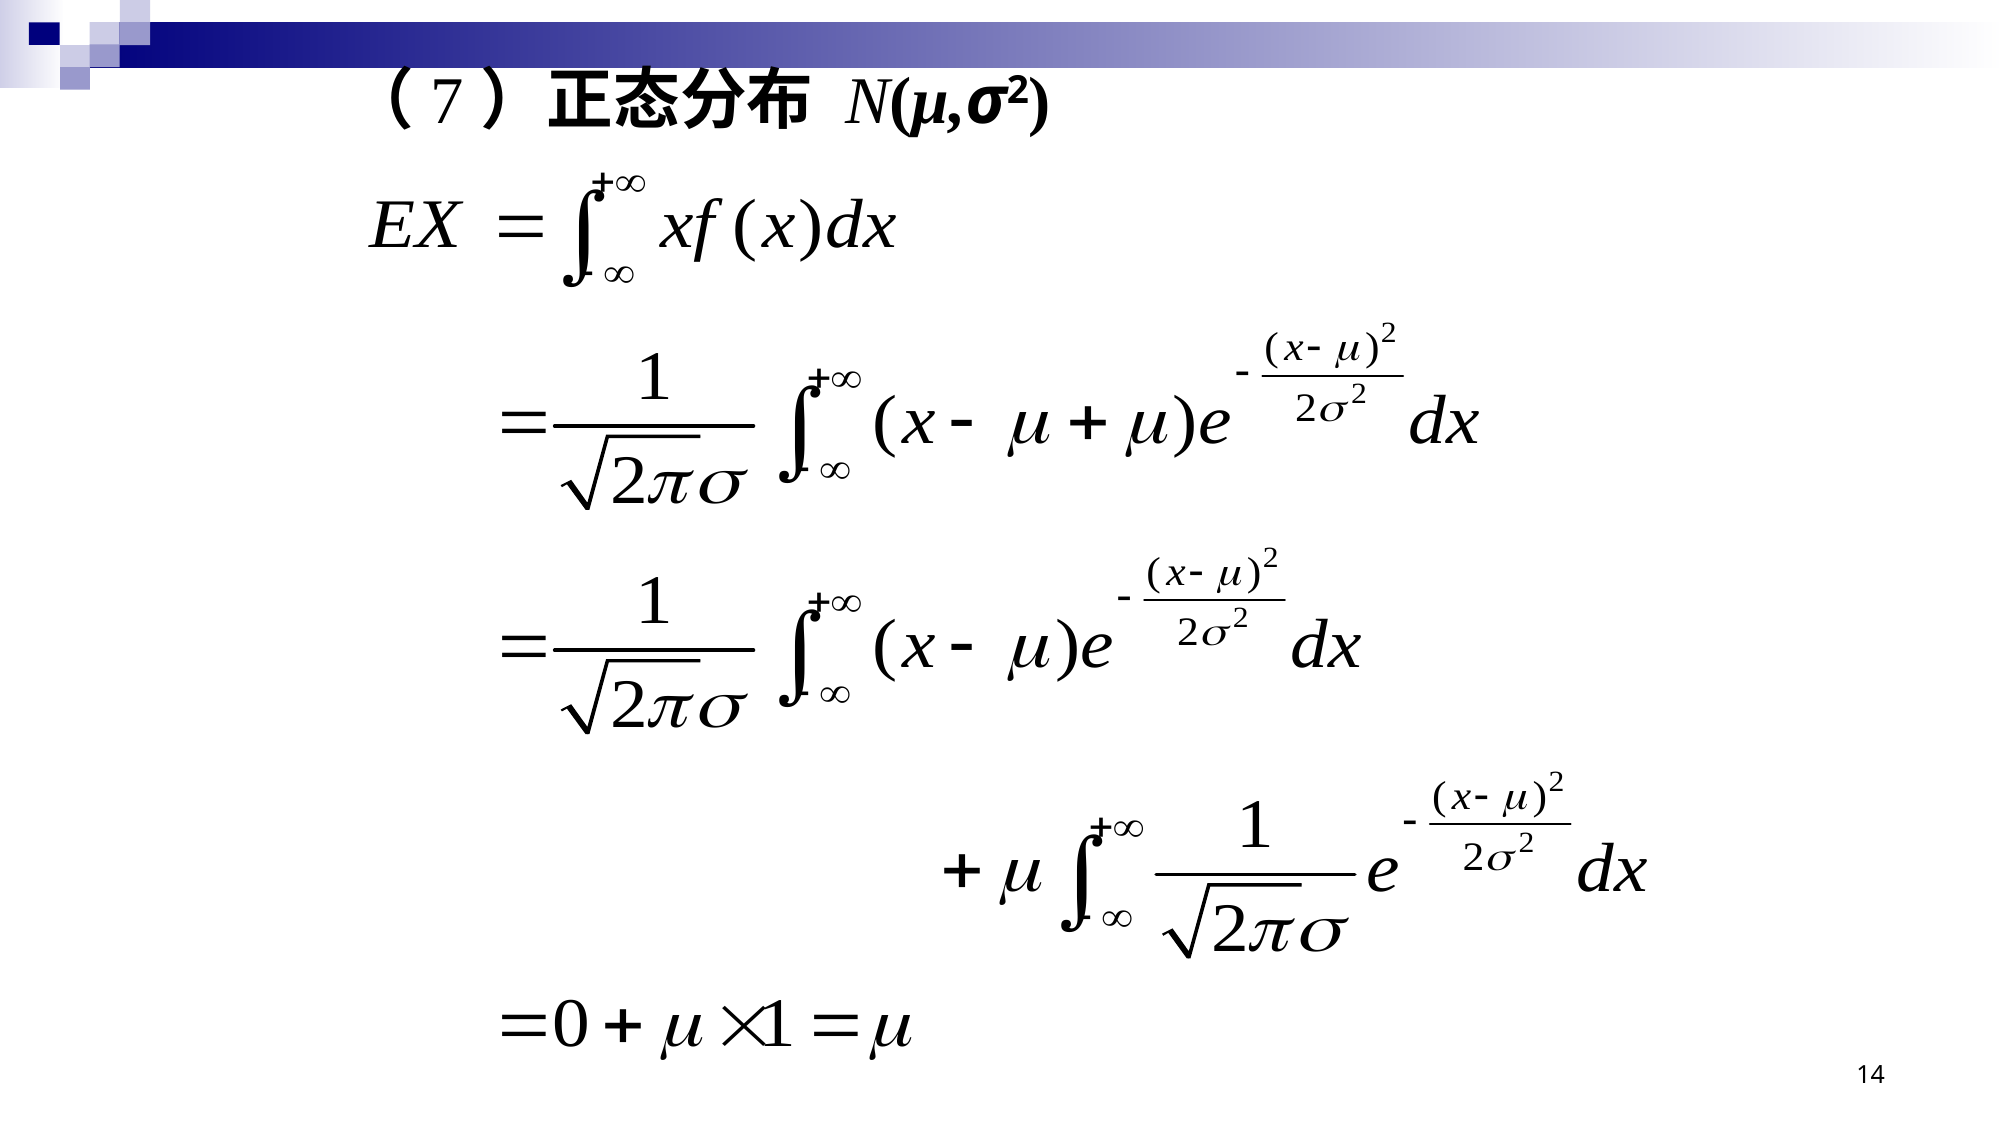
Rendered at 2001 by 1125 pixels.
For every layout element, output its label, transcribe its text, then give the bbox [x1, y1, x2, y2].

text_box （7）正态分布 N(μ,σ2) [334, 49, 1165, 144]
slide_number 14 [1433, 1025, 1900, 1100]
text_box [355, 150, 1657, 1079]
